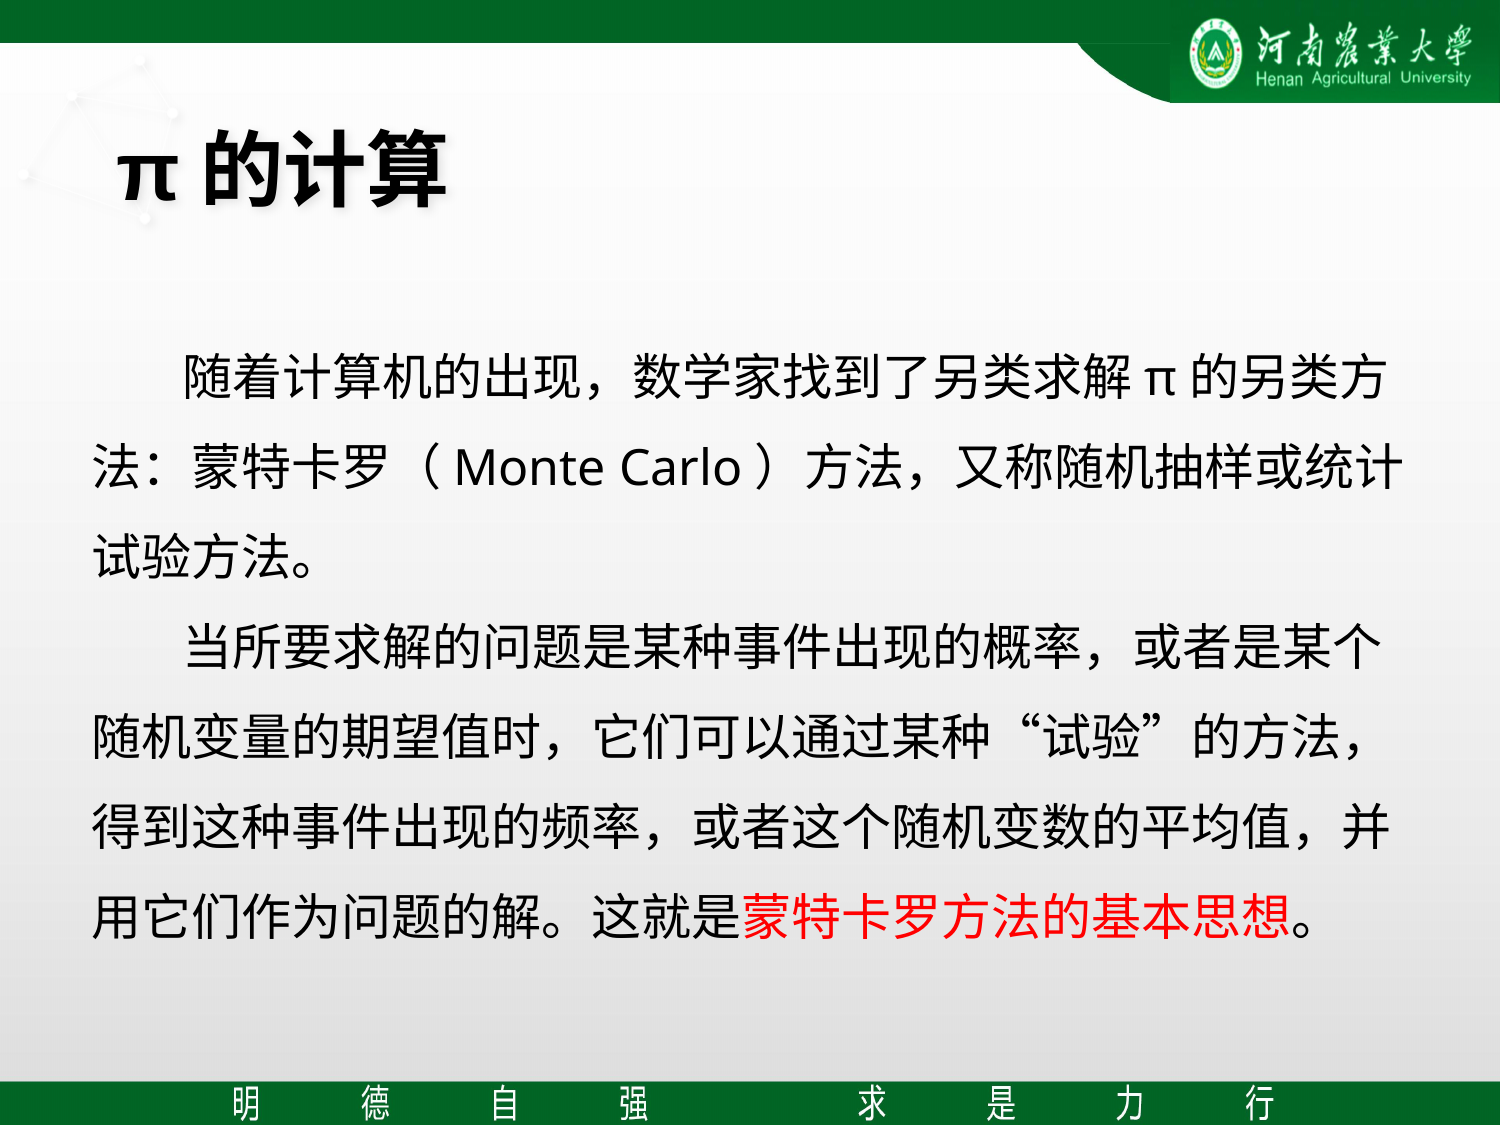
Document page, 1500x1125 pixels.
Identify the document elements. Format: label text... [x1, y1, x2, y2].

text_box π的计算 [215, 109, 484, 225]
text_box 随着计算机的出现，数学家找到了另类求解π的另类方法：蒙特卡罗（Monte Carlo）方法，又称随机抽样或统计试验方法。 当所要求解的问题是某种事件出现的概率，或者是某个随机变量的期望值时，它们可以通过某种“试验”的方法，得到这种事件出现的频率，或者这个随机变数的平均值，并用它们作为问题的解。这就是蒙特卡罗方法的基本思想。 [76, 308, 1447, 1044]
picture [0, 0, 1500, 1125]
